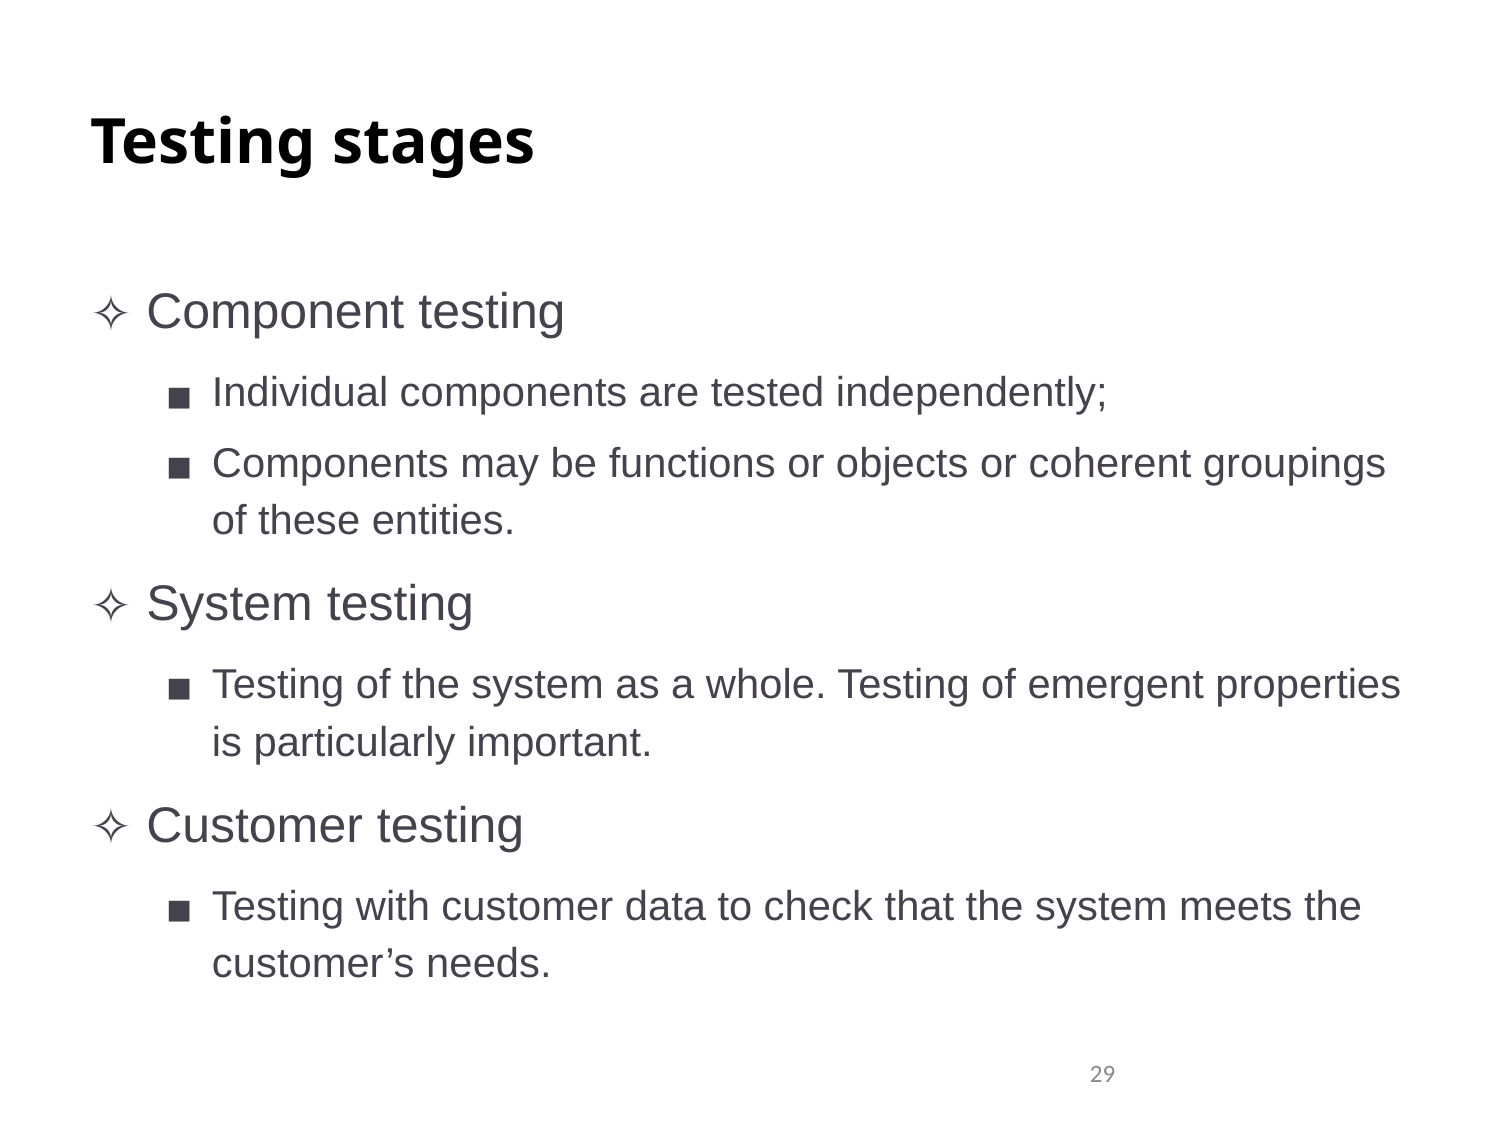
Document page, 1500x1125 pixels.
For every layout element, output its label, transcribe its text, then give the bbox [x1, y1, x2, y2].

list Component testing Individual components are tested independently; Components may be functions or objects or coherent groupings of these entities. System testing Testing of the system as a whole. Testing of emergent properties is particularly important. Customer testing Testing with customer data to check that the system meets the customer’s needs. [75, 262, 1425, 1005]
title Testing stages [75, 45, 1272, 233]
slide_number ‹#› [1074, 1042, 1425, 1103]
